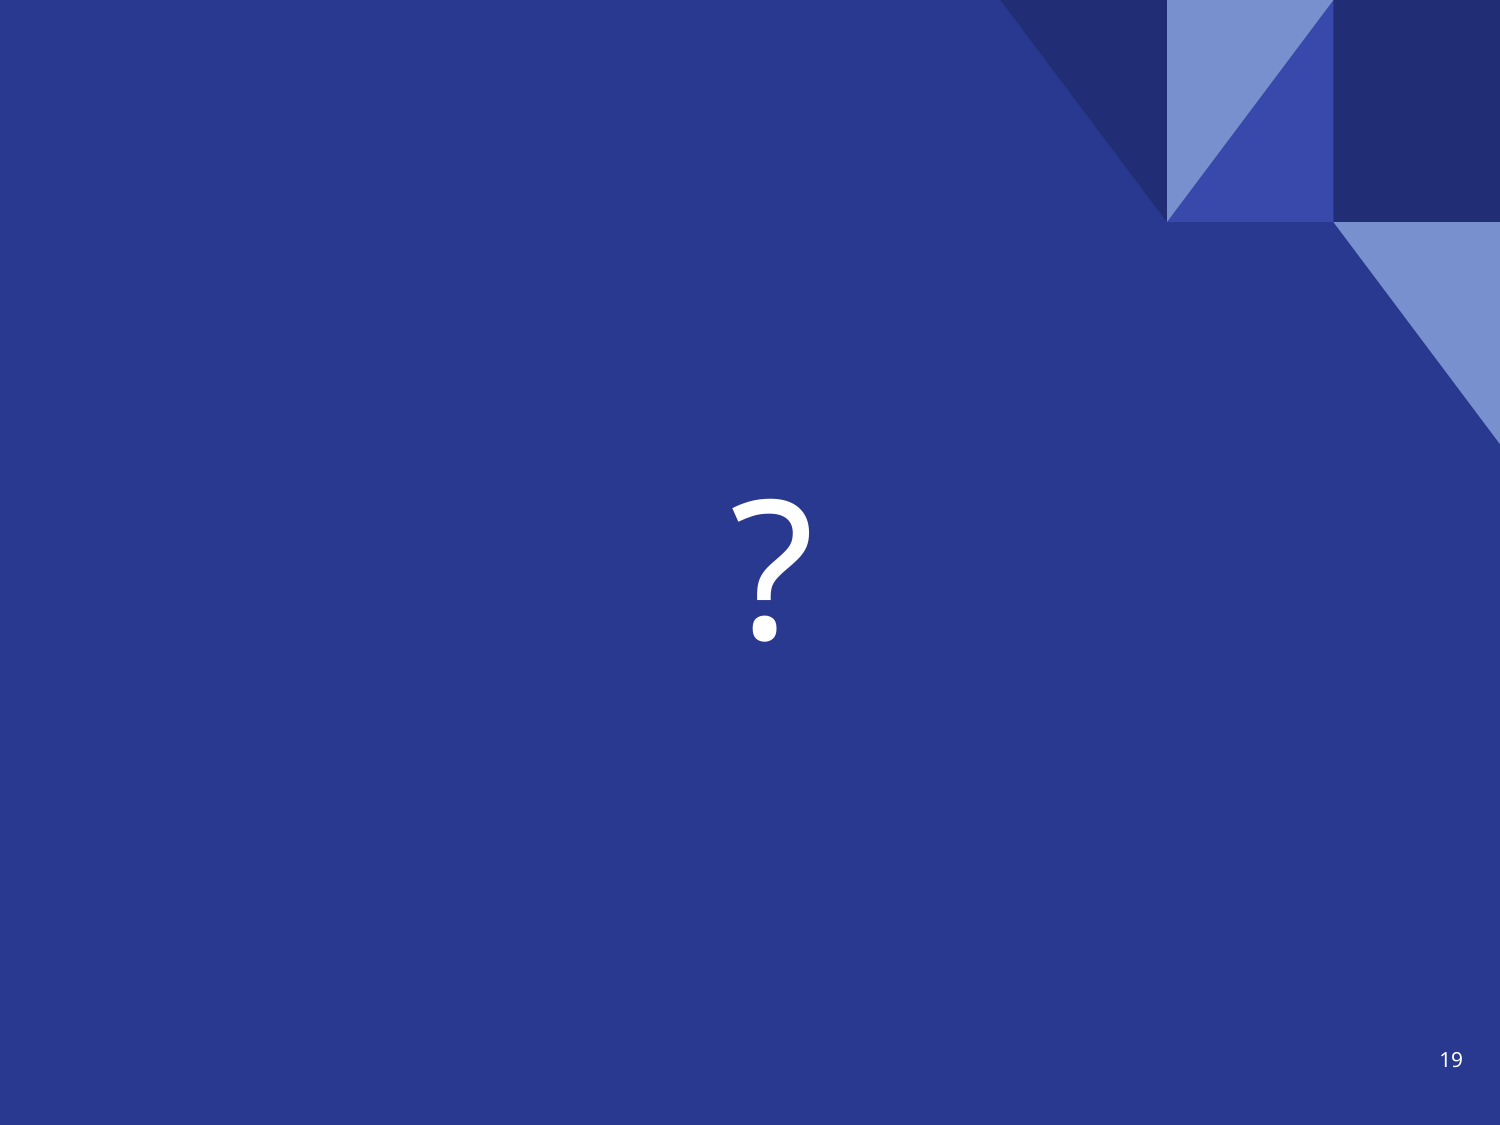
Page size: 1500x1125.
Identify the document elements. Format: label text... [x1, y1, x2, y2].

title ? [98, 470, 1447, 655]
slide_number ‹#› [1387, 1017, 1478, 1104]
